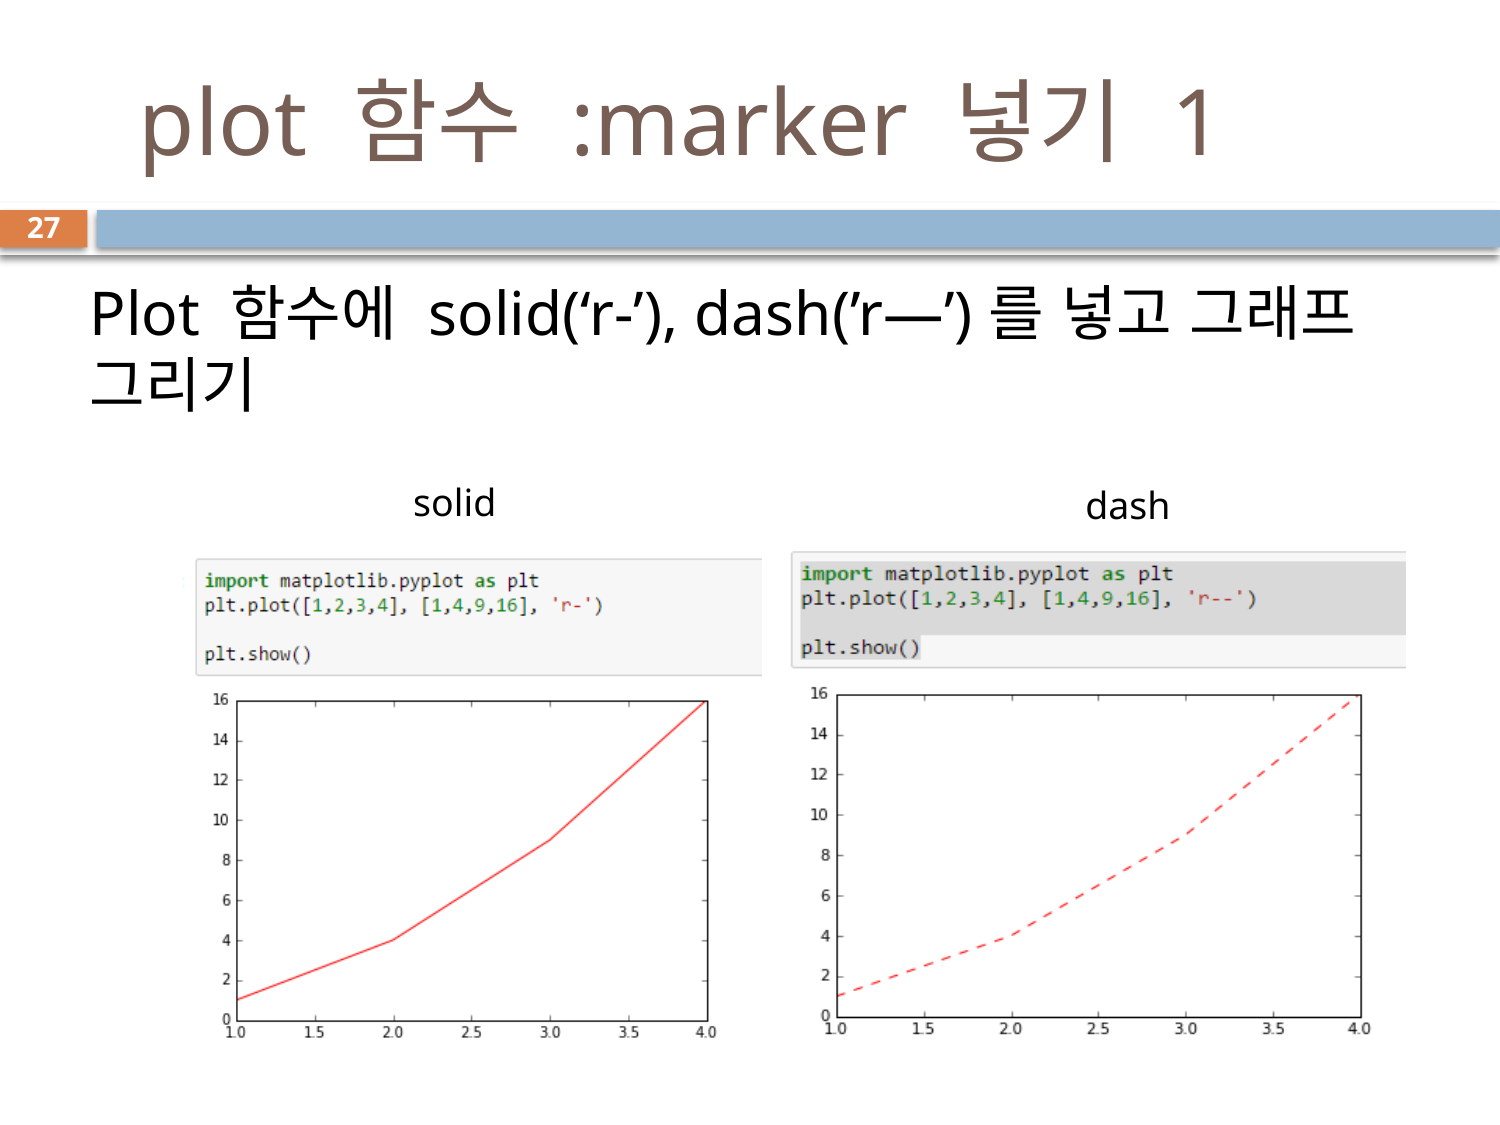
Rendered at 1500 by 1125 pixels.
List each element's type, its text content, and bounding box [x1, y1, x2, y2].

title plot 함수 :marker 넣기 1 [100, 37, 1438, 200]
text_box dash [974, 474, 1282, 535]
list Plot 함수에 solid(‘r-’), dash(’r—’)를 넣고 그래프 그리기 [75, 267, 1425, 539]
picture [785, 550, 1406, 1056]
slide_number 27 [0, 208, 88, 249]
text_box solid [301, 472, 609, 532]
picture [182, 550, 763, 1068]
